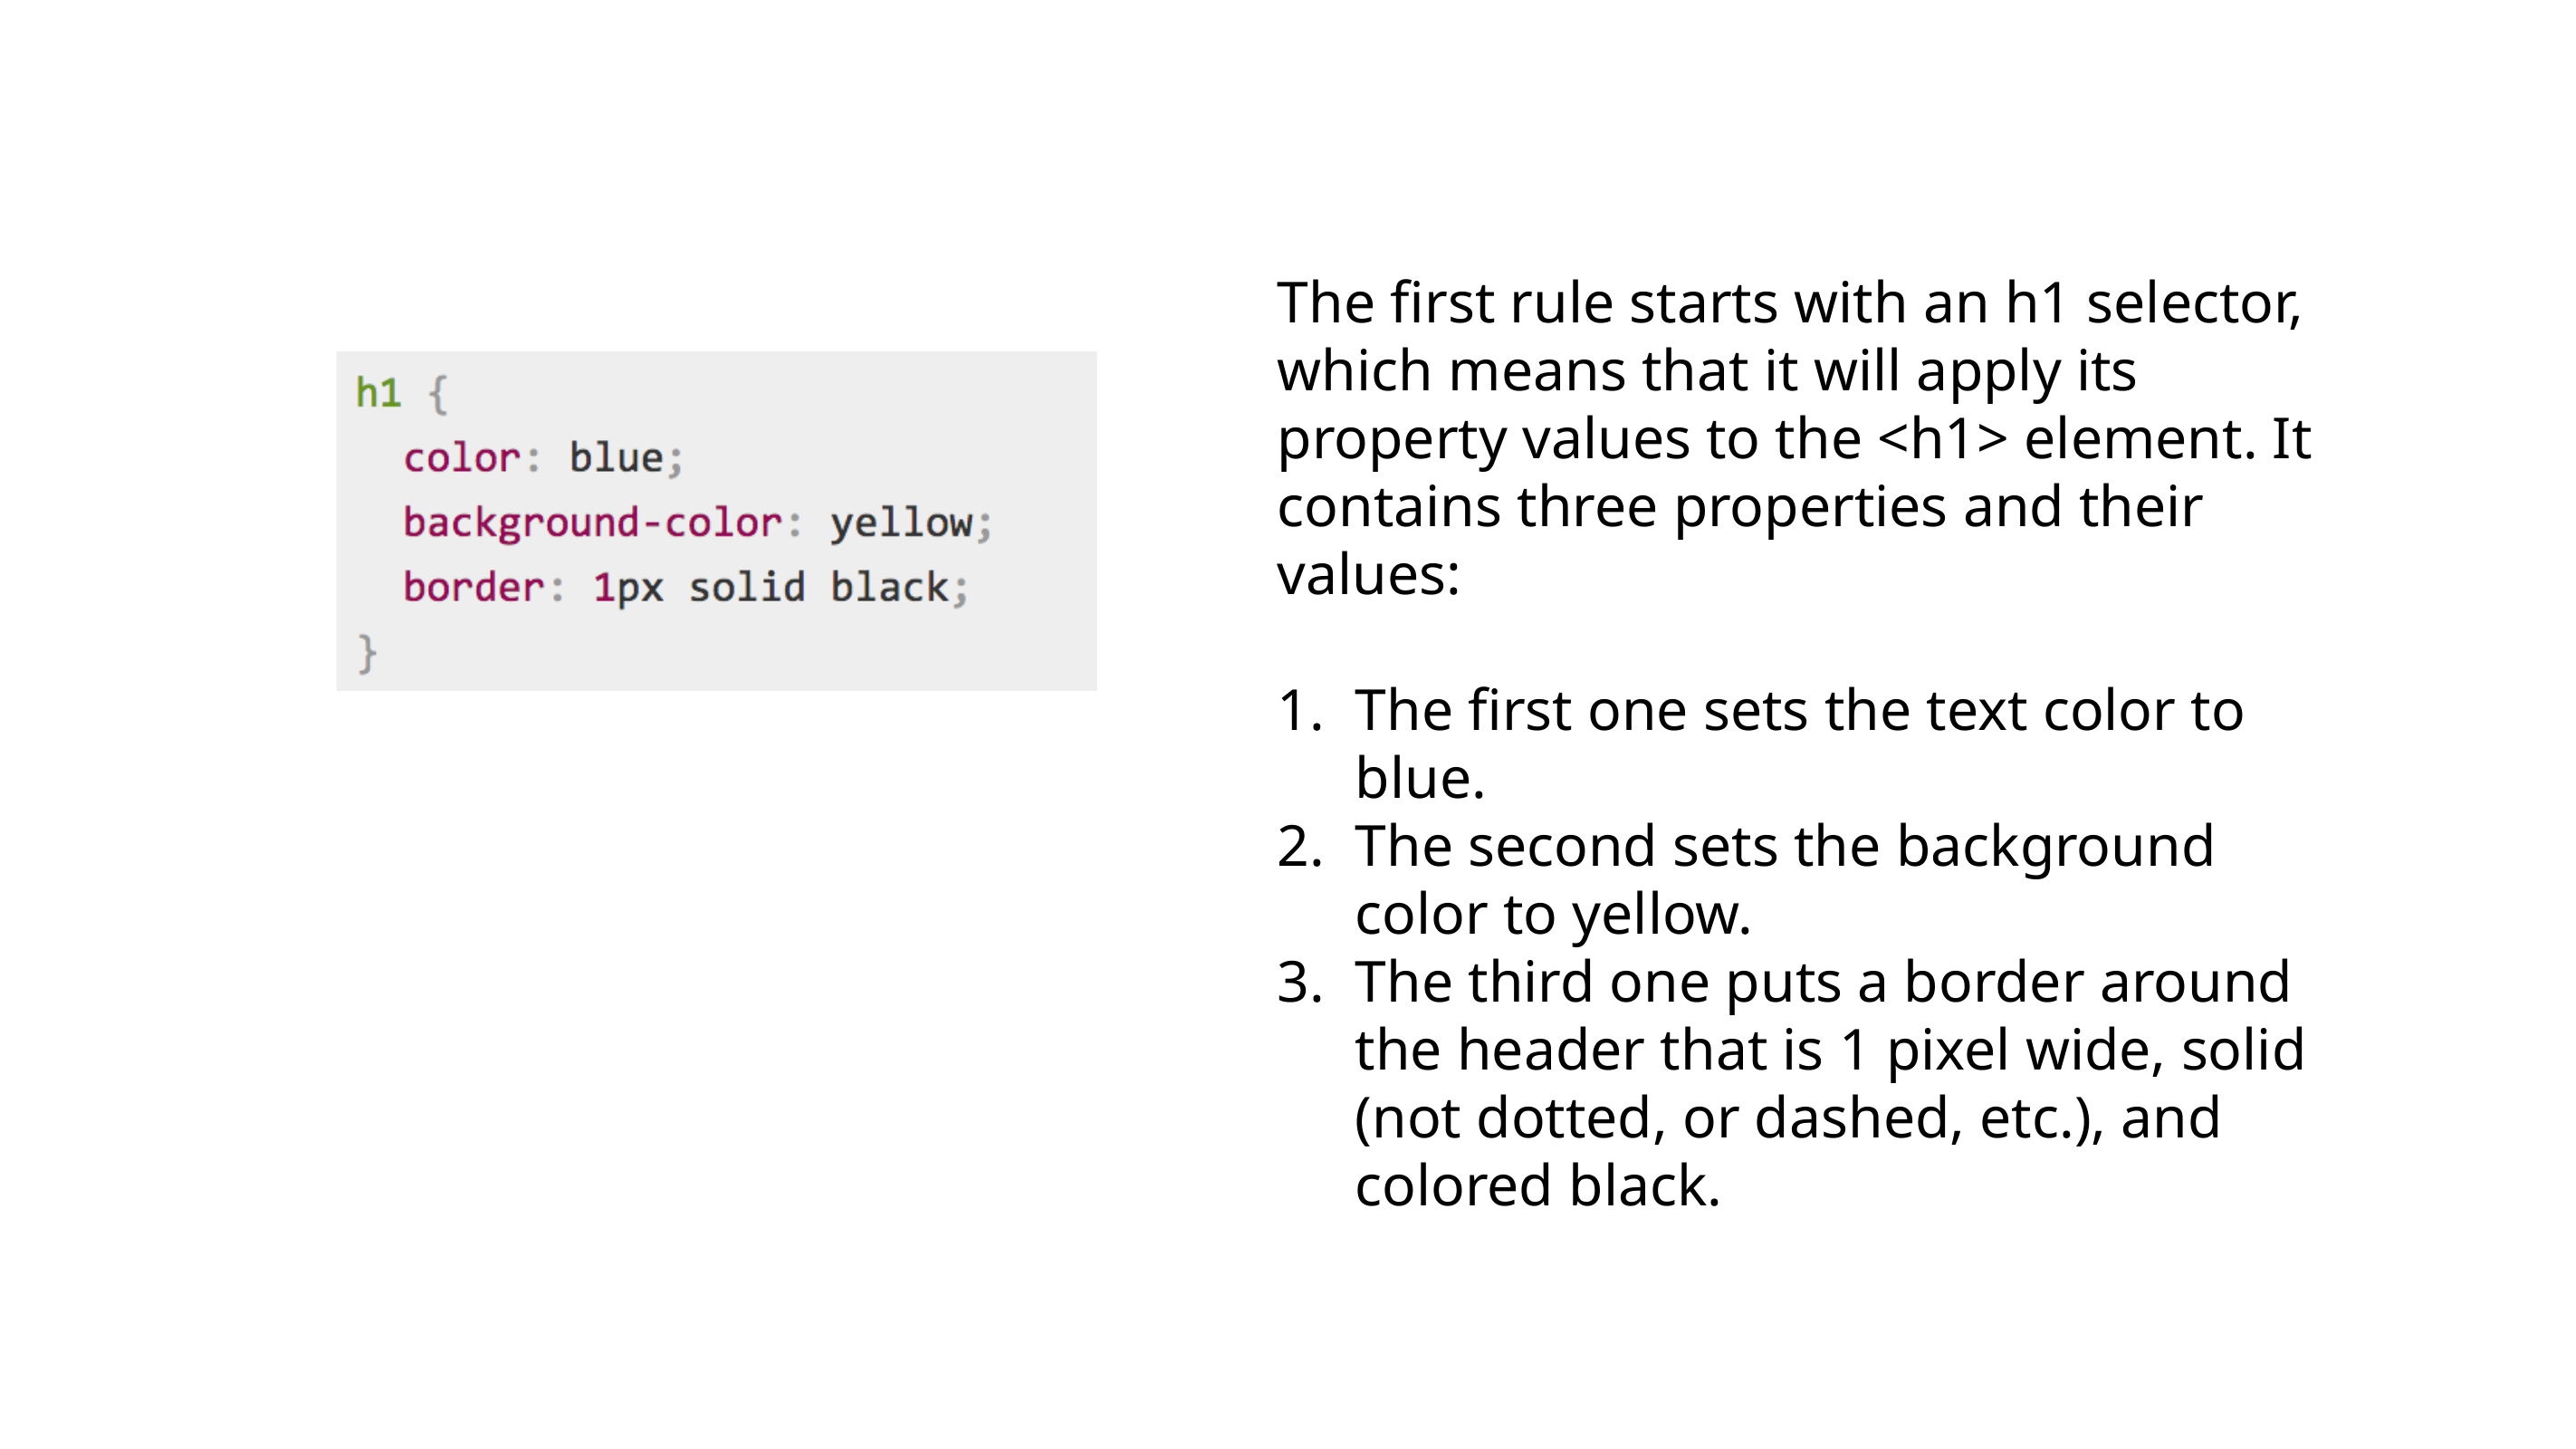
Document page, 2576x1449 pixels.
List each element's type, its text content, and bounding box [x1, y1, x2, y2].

picture [336, 351, 1097, 691]
text_box The first rule starts with an h1 selector, which means that it will apply its property values to the <h1> element. It contains three properties and their values: The first one sets the text color to blue. The second sets the background color to yellow. The third one puts a border around the header that is 1 pixel wide, solid (not dotted, or dashed, etc.), and colored black. [1269, 259, 2356, 1224]
